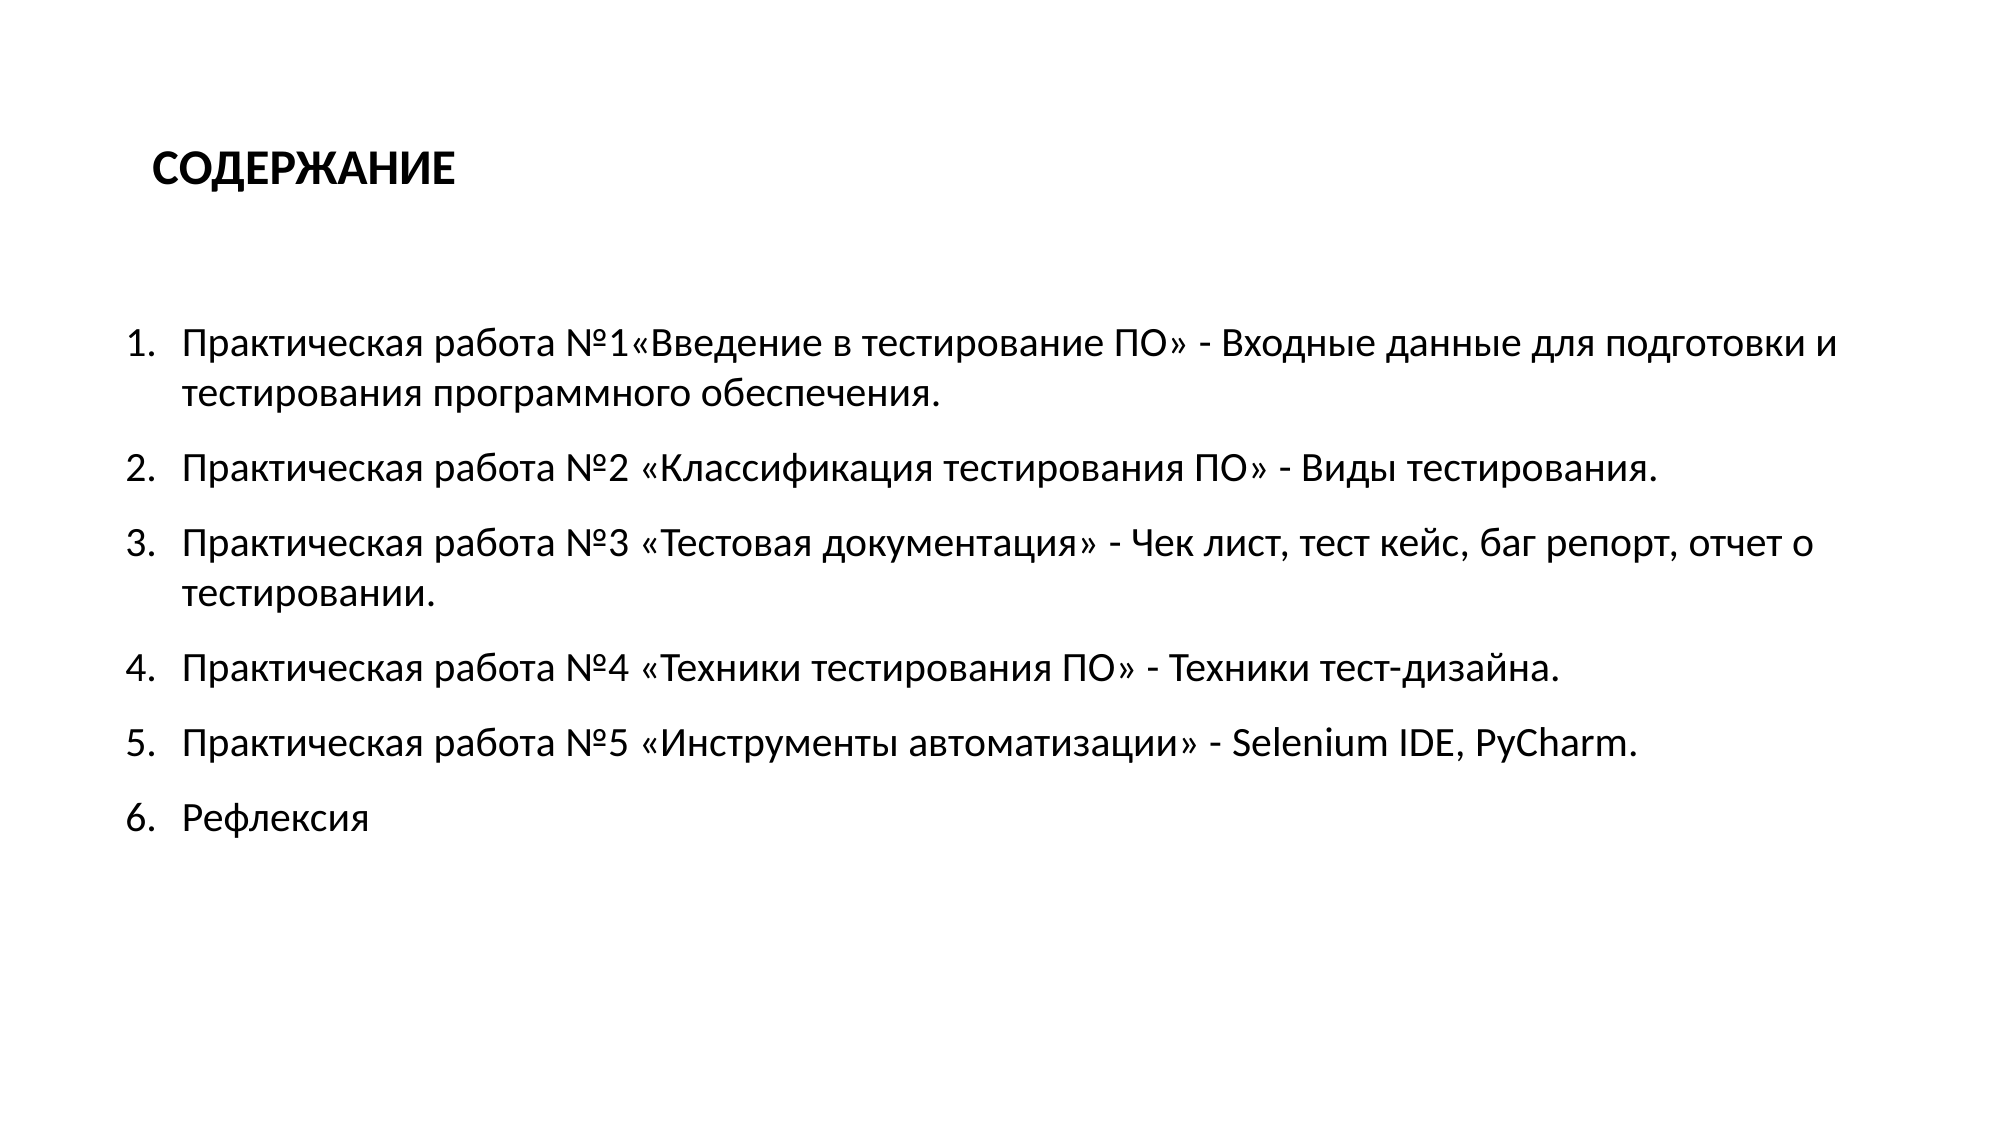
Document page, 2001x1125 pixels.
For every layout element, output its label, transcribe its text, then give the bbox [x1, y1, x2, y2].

list Практическая работа №1«Введение в тестирование ПО» - Входные данные для подготовки и тестирования программного обеспечения. Практическая работа №2 «Классификация тестирования ПО» - Виды тестирования. Практическая работа №3 «Тестовая документация» - Чек лист, тест кейс, баг репорт, отчет о тестировании. Практическая работа №4 «Техники тестирования ПО» - Техники тест-дизайна. Практическая работа №5 «Инструменты автоматизации» - Selenium IDE, PyCharm. Рефлексия [91, 299, 1940, 1014]
title СОДЕРЖАНИЕ [137, 59, 1863, 278]
